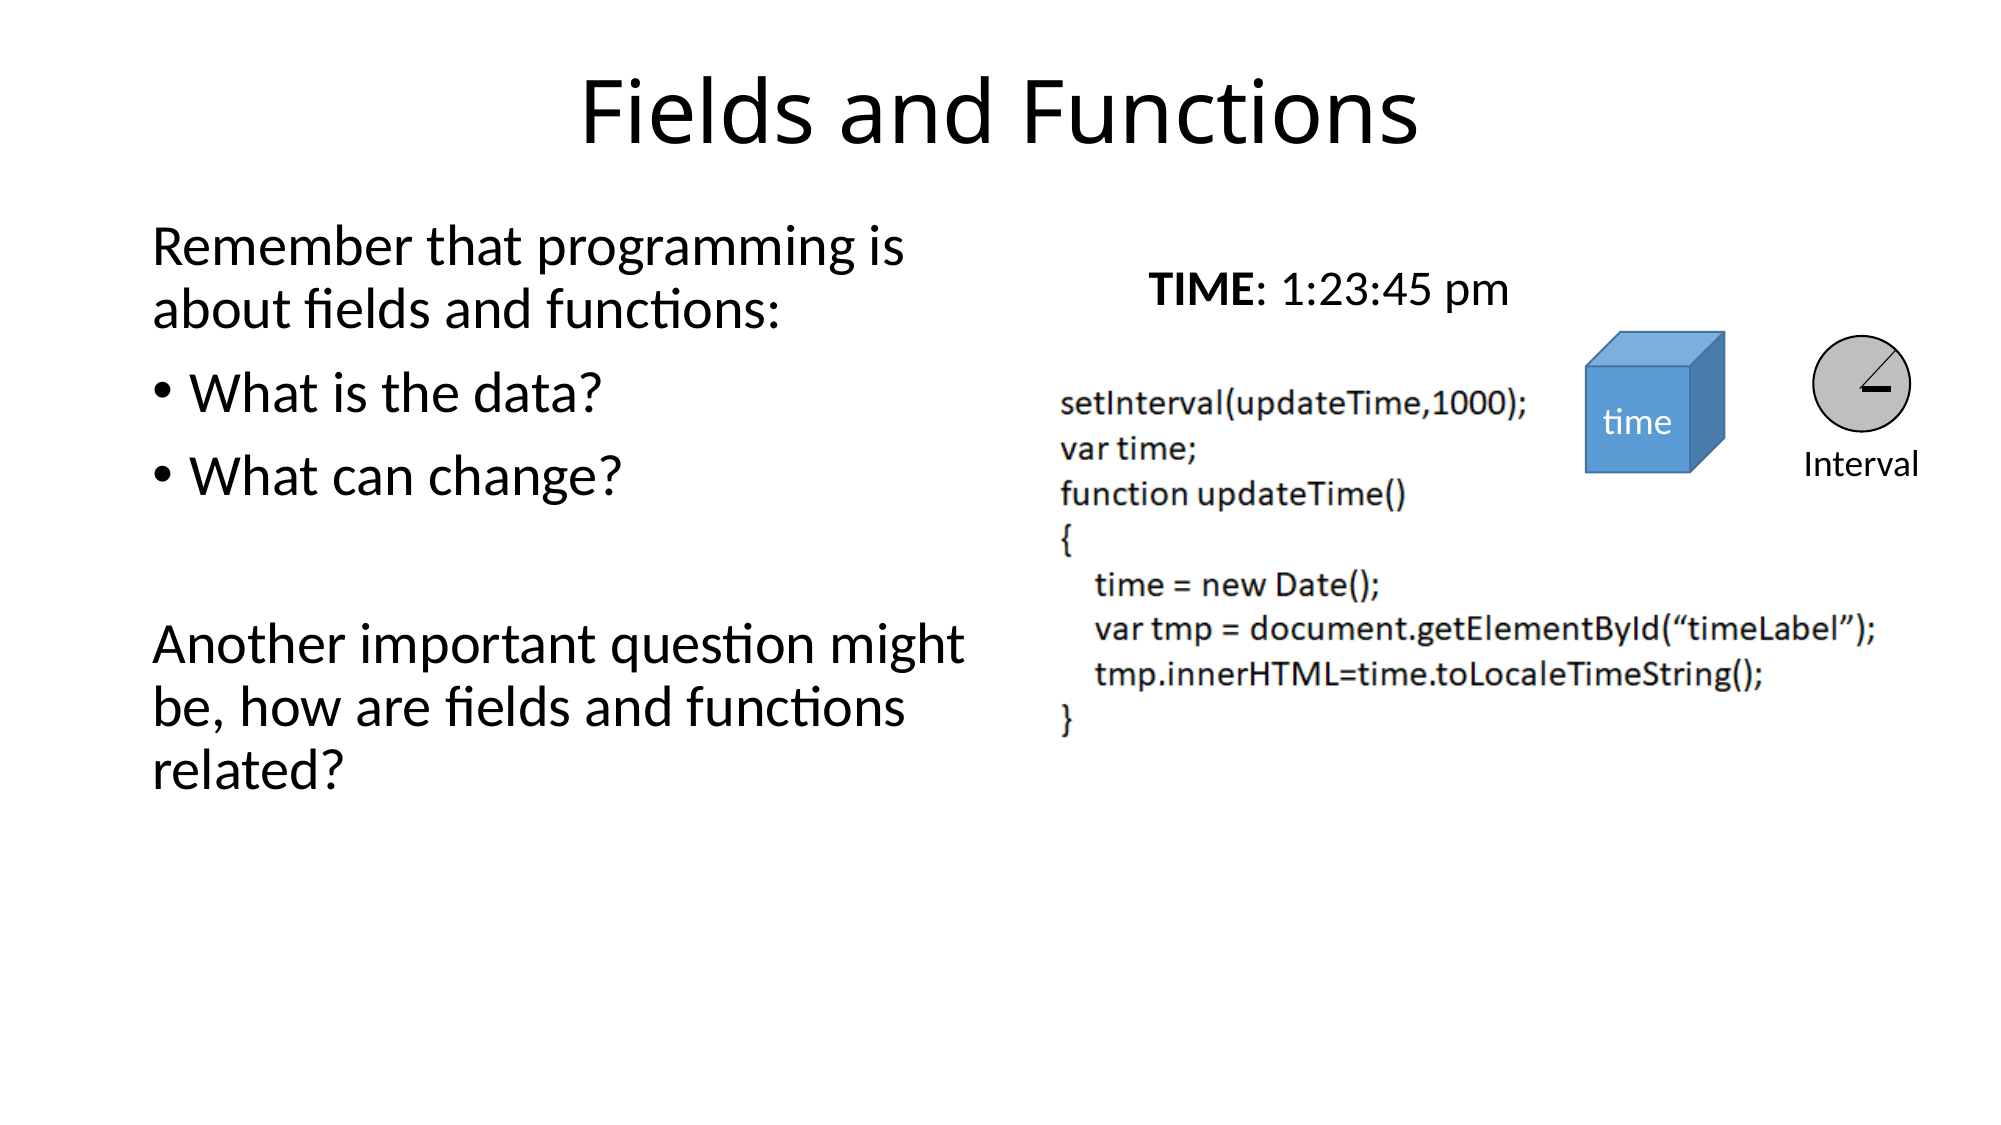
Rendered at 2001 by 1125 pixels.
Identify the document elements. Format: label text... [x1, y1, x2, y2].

picture [1037, 366, 1899, 764]
text_box time [1584, 330, 1726, 366]
list Remember that programming is about fields and functions: What is the data? What can change? Another important question might be, how are fields and functions related? [137, 207, 997, 1014]
text_box TIME: 1:23:45 pm [1133, 248, 1656, 323]
title Fields and Functions [137, 59, 1863, 170]
text_box Interval [1899, 431, 1947, 492]
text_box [1813, 335, 1911, 432]
